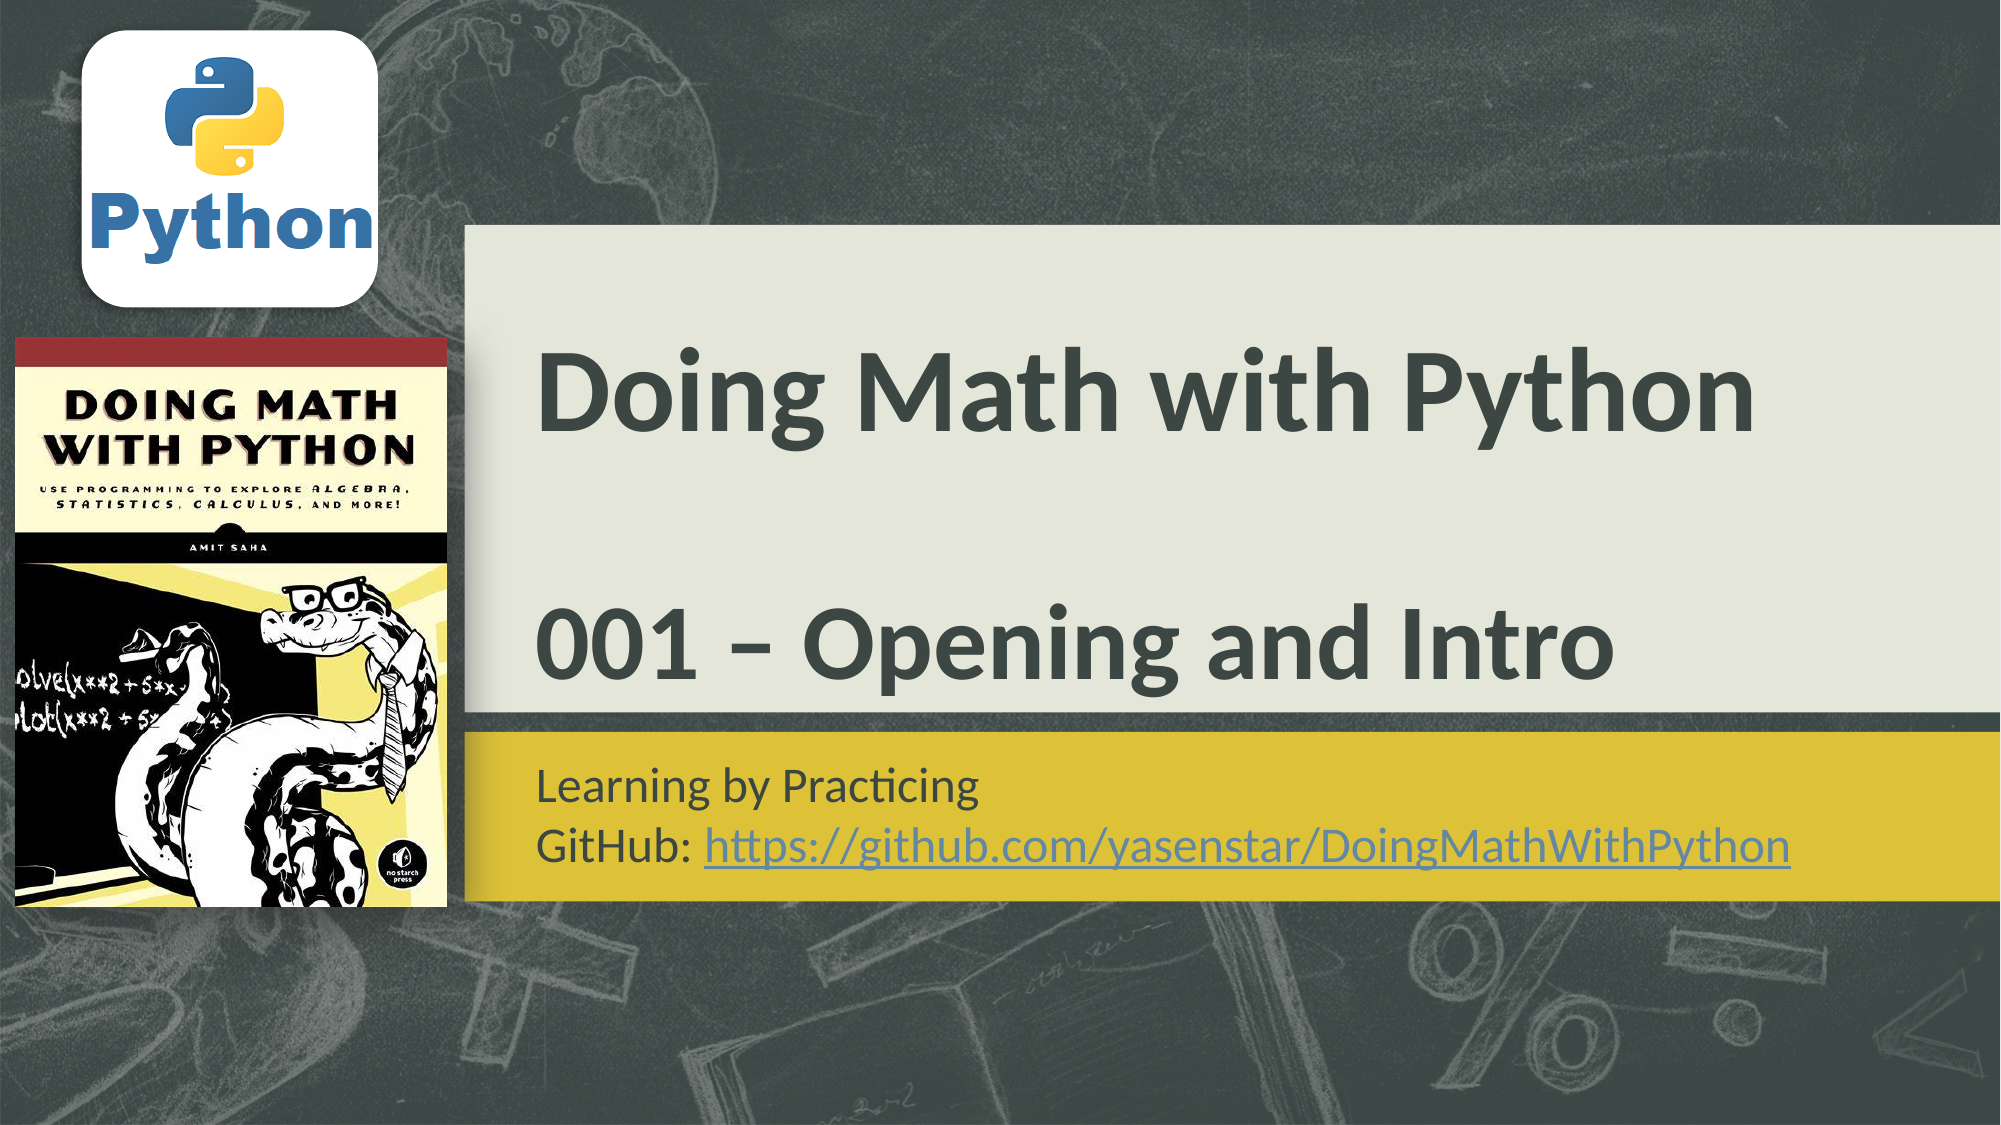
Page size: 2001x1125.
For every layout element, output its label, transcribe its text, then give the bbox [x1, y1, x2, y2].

title Doing Math with Python 001 – Opening and Intro [520, 318, 1916, 711]
subtitle Learning by Practicing GitHub: https://github.com/yasenstar/DoingMathWithPython [520, 744, 1916, 887]
picture [0, 0, 2001, 1125]
